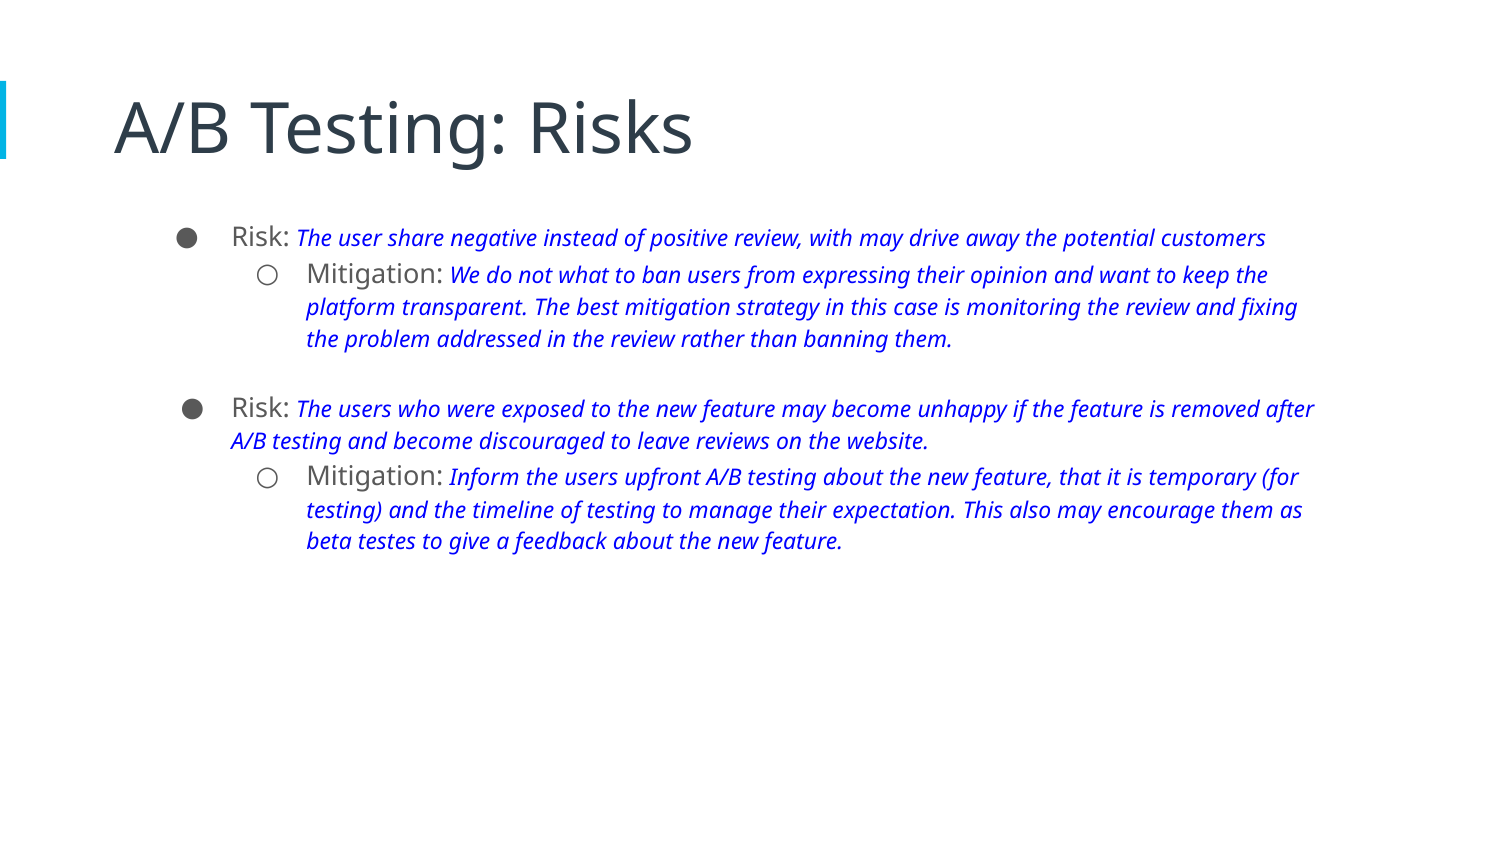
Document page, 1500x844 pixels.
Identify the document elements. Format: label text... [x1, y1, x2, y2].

title A/B Testing: Risks [99, 77, 1401, 172]
list Risk: The user share negative instead of positive review, with may drive away the potential customers Mitigation: We do not what to ban users from expressing their opinion and want to keep the platform transparent. The best mitigation strategy in this case is monitoring the review and fixing the problem addressed in the review rather than banning them. Risk: The users who were exposed to the new feature may become unhappy if the feature is removed after A/B testing and become discouraged to leave reviews on the website. Mitigation: Inform the users upfront A/B testing about the new feature, that it is temporary (for testing) and the timeline of testing to manage their expectation. This also may encourage them as beta testes to give a feedback about the new feature. [141, 199, 1340, 734]
